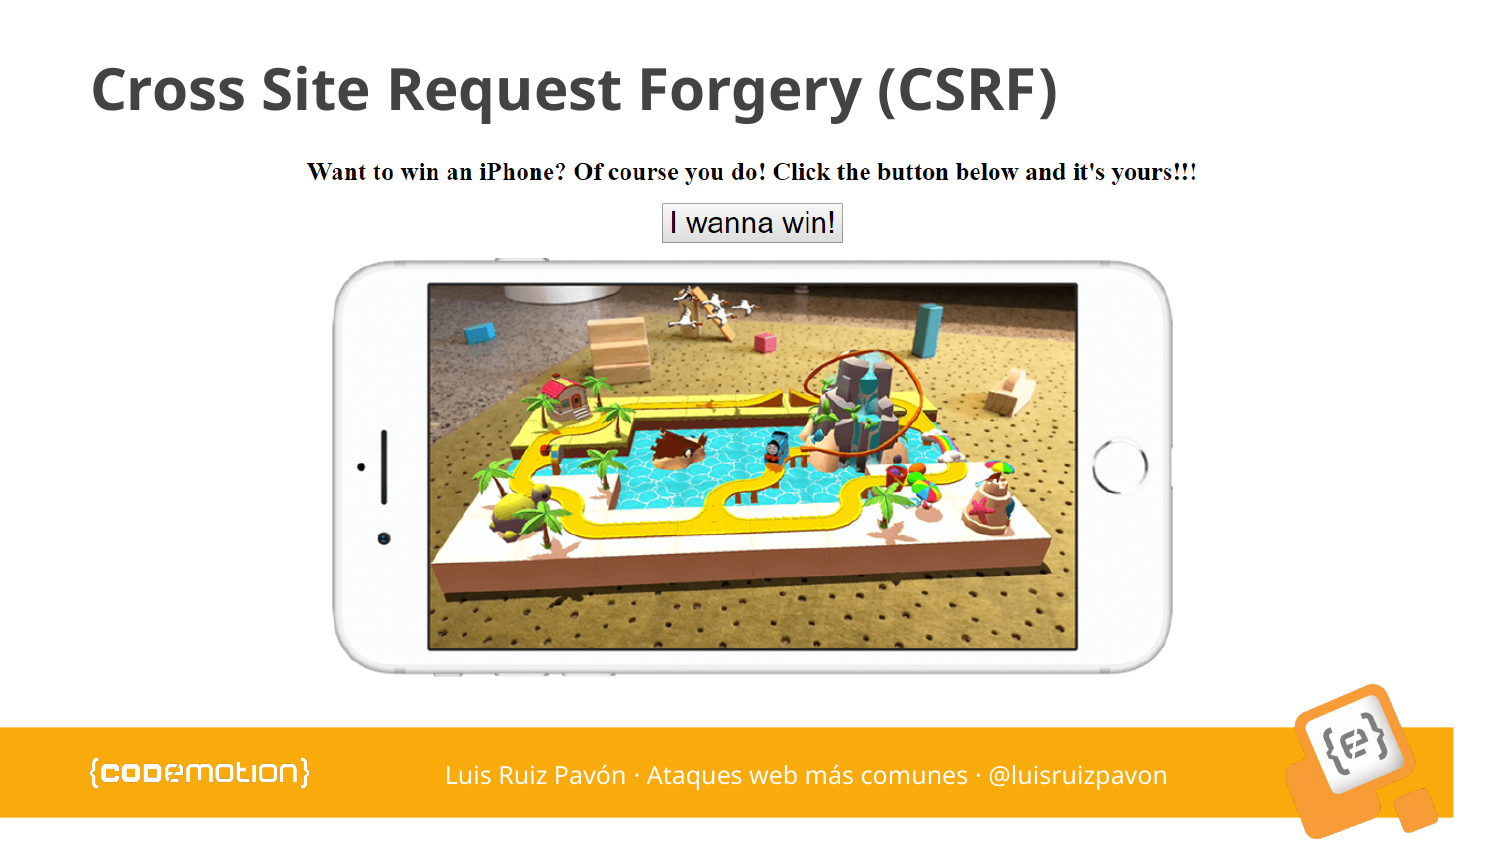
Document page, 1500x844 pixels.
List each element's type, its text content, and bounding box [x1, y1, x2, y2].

picture [1285, 684, 1438, 839]
title Cross Site Request Forgery (CSRF) [75, 46, 1425, 137]
picture [83, 752, 316, 794]
picture [292, 153, 1208, 691]
